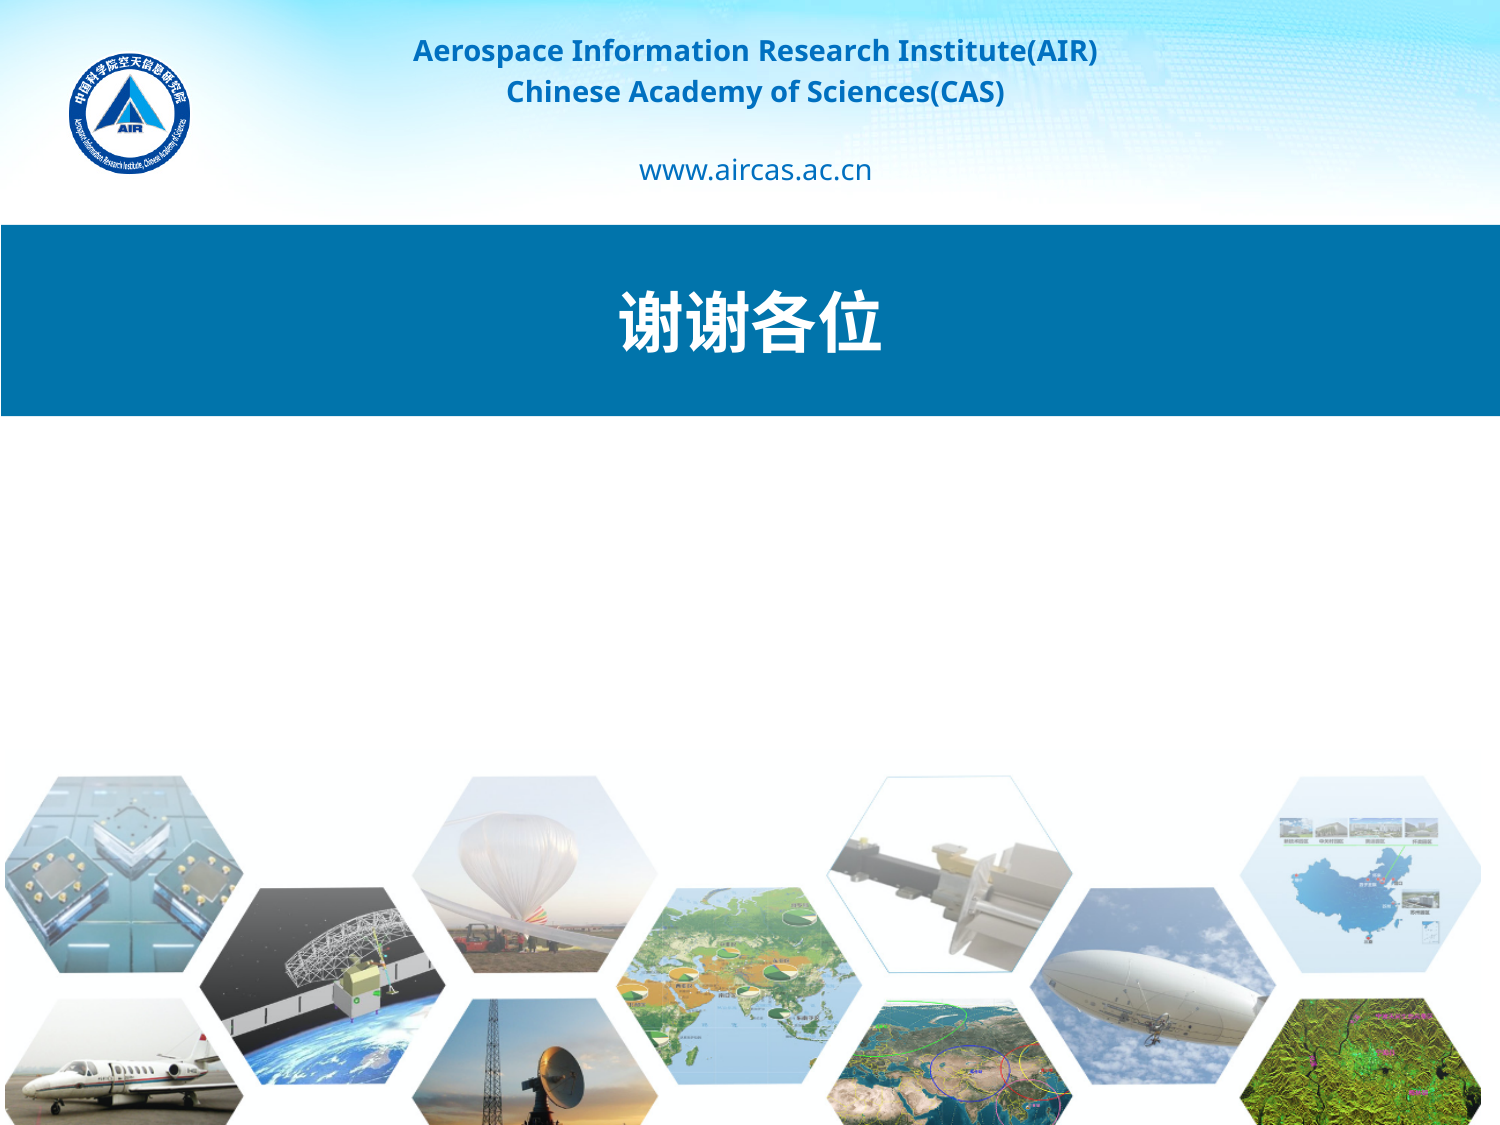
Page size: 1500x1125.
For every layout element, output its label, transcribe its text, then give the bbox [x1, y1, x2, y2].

picture [0, 418, 1500, 1125]
text_box 谢谢各位 [0, 223, 1500, 418]
picture [0, 0, 1500, 223]
text_box Aerospace Information Research Institute(AIR) Chinese Academy of Sciences(CAS) www.aircas.ac.cn [5, 24, 1500, 194]
